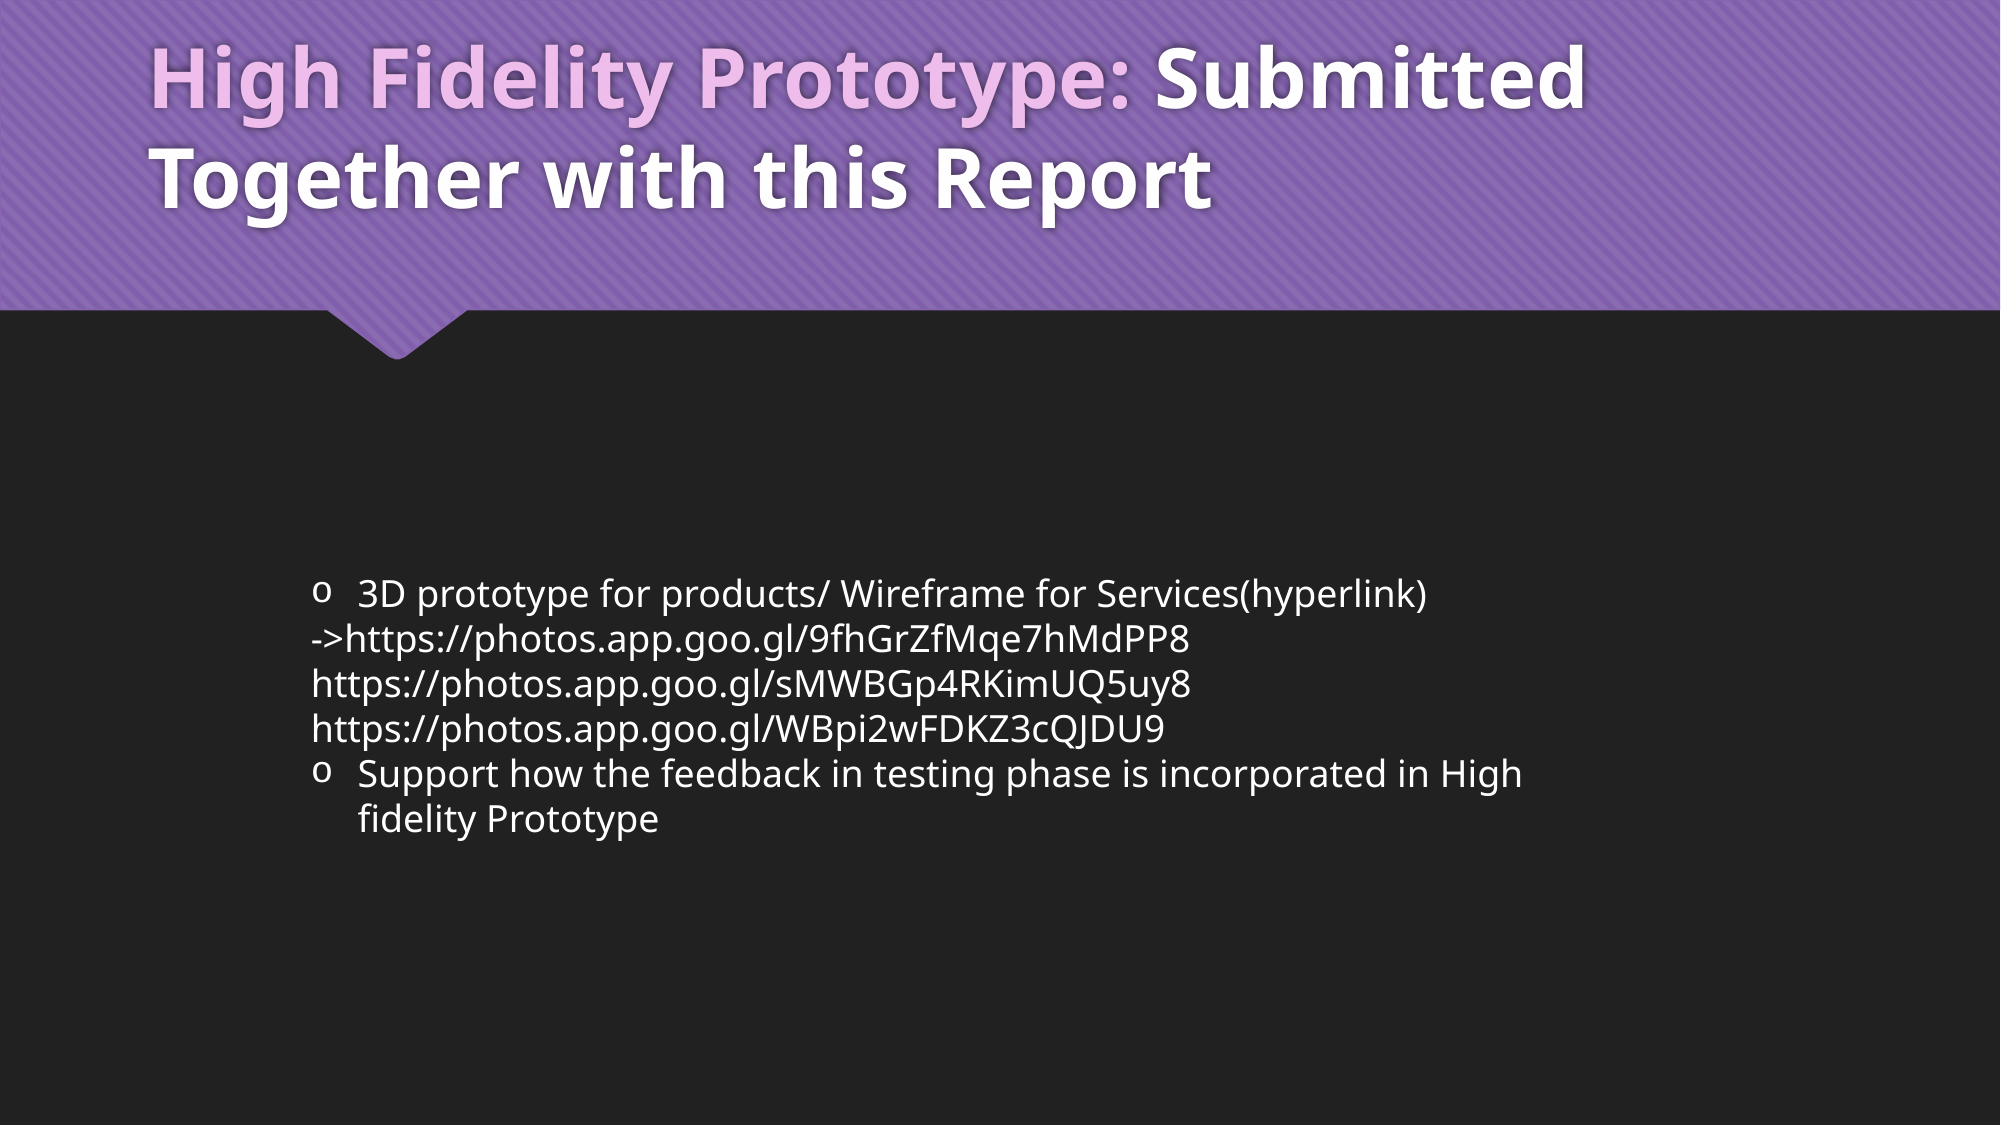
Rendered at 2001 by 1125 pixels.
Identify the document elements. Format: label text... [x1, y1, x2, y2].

title High Fidelity Prototype: Submitted Together with this Report [132, 73, 1868, 233]
text_box 3D prototype for products/ Wireframe for Services(hyperlink) ->https://photos.app.goo.gl/9fhGrZfMqe7hMdPP8 https://photos.app.goo.gl/sMWBGp4RKimUQ5uy8 https://photos.app.goo.gl/WBpi2wFDKZ3cQJDU9 Support how the feedback in testing phase is incorporated in High fidelity Prototype [295, 562, 1646, 893]
